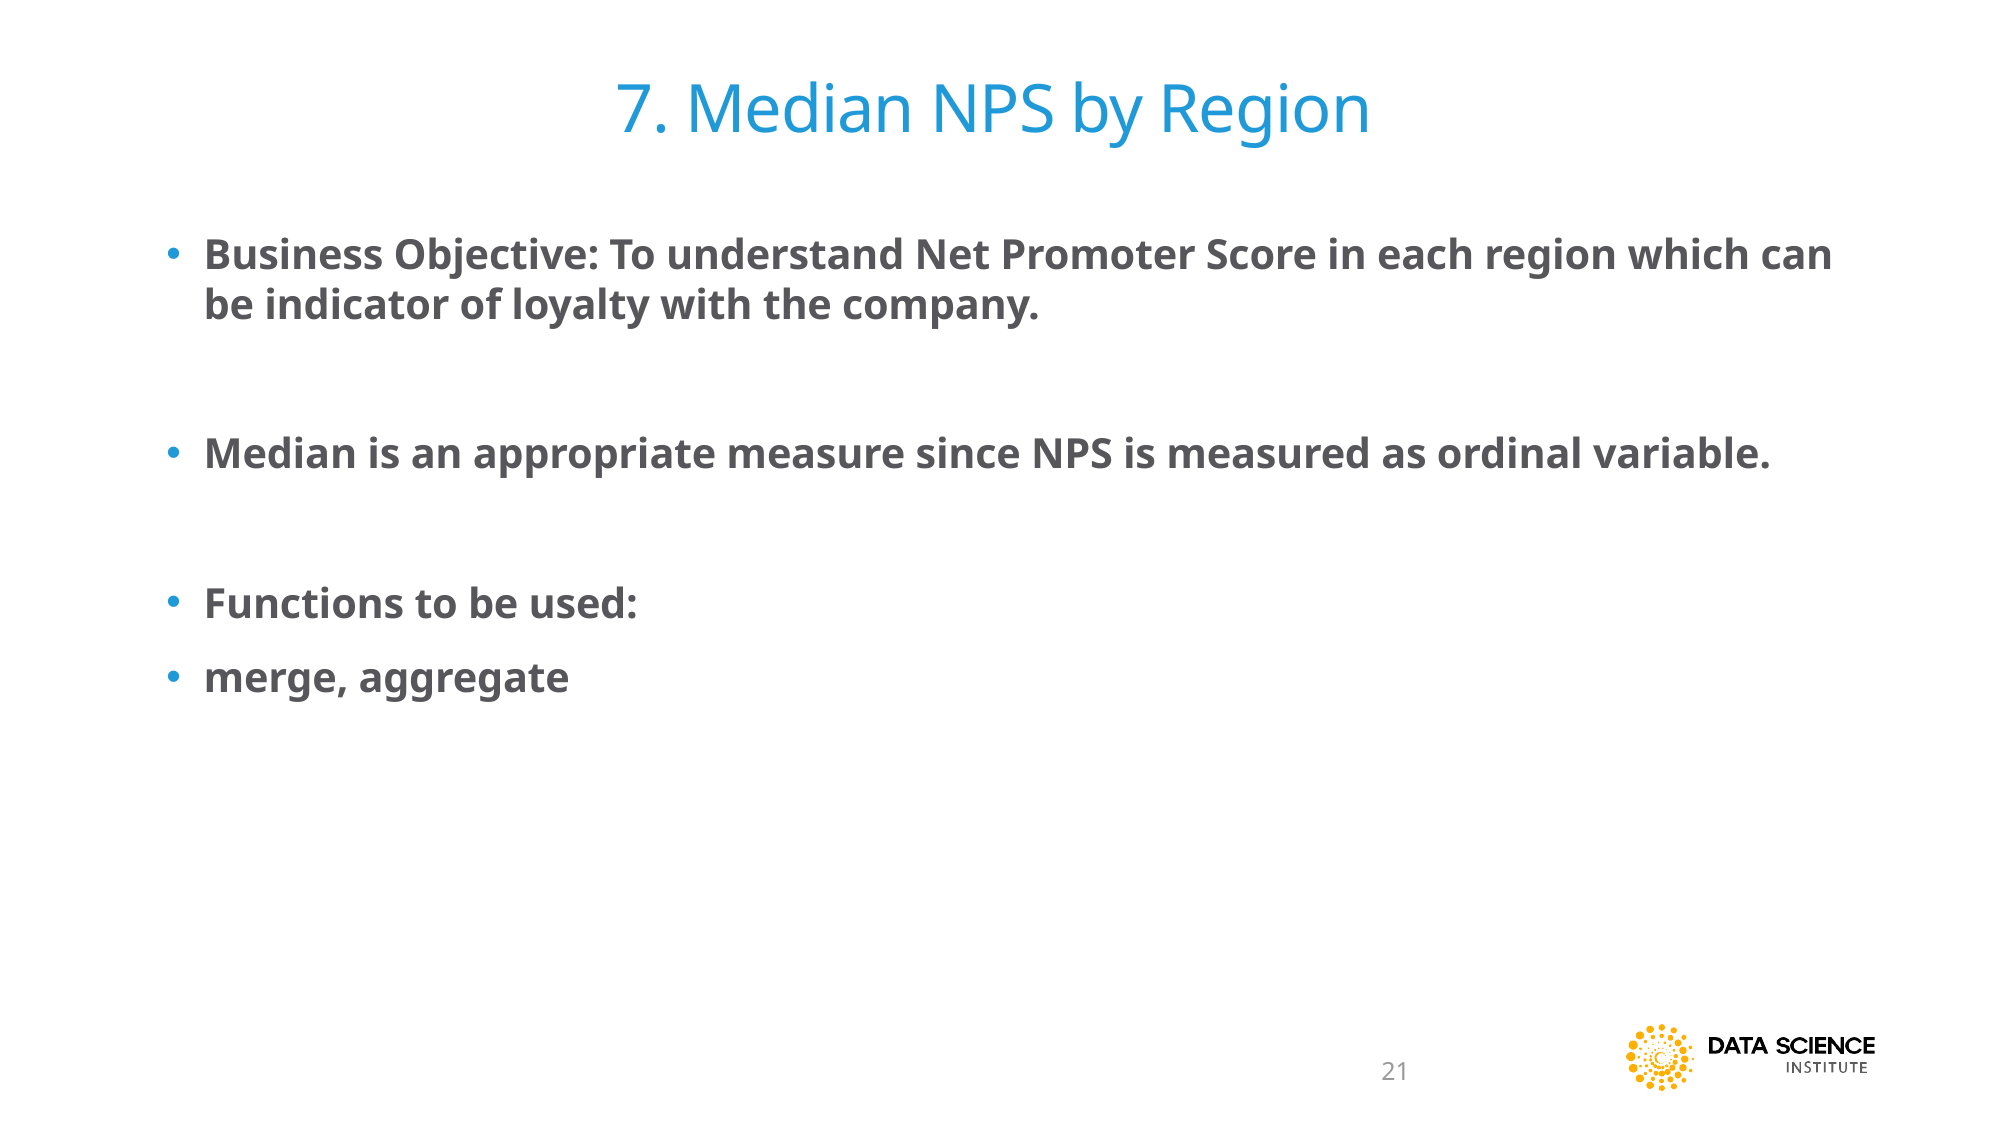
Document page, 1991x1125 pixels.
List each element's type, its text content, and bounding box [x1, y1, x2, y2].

picture [1845, 1037, 1862, 1054]
list Business Objective: To understand Net Promoter Score in each region which can be indicator of loyalty with the company. Median is an appropriate measure since NPS is measured as ordinal variable. Functions to be used: merge, aggregate [166, 228, 1858, 988]
picture [1828, 1037, 1844, 1054]
picture [1792, 1062, 1801, 1073]
picture [1776, 1037, 1808, 1054]
picture [1626, 1024, 1694, 1091]
picture [1860, 1062, 1867, 1073]
title 7. Median NPS by Region [309, 31, 1660, 192]
slide_number 21 [1074, 1042, 1425, 1103]
picture [1839, 1062, 1847, 1073]
picture [1804, 1061, 1811, 1073]
